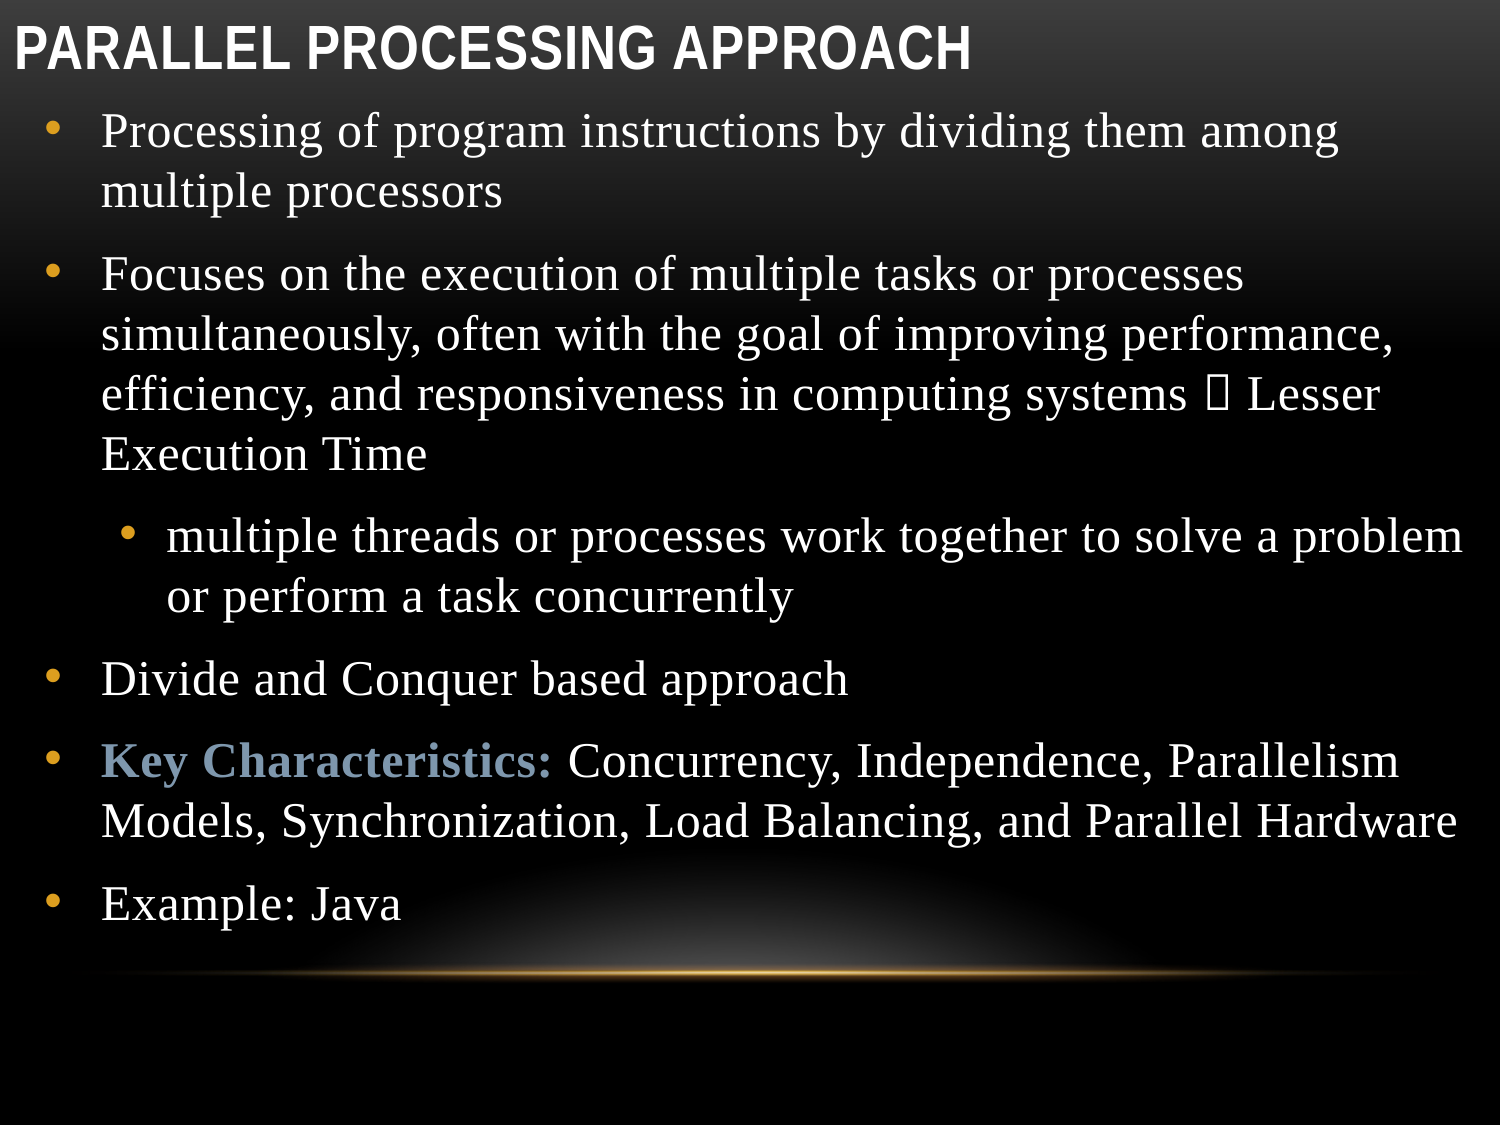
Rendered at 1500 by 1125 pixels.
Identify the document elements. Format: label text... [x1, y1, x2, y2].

picture [0, 0, 1500, 1125]
list Processing of program instructions by dividing them among multiple processors Focuses on the execution of multiple tasks or processes simultaneously, often with the goal of improving performance, efficiency, and responsiveness in computing systems  Lesser Execution Time multiple threads or processes work together to solve a problem or perform a task concurrently Divide and Conquer based approach Key Characteristics: Concurrency, Independence, Parallelism Models, Synchronization, Load Balancing, and Parallel Hardware Example: Java [29, 90, 1483, 953]
title Parallel processing approach [0, 0, 1300, 91]
